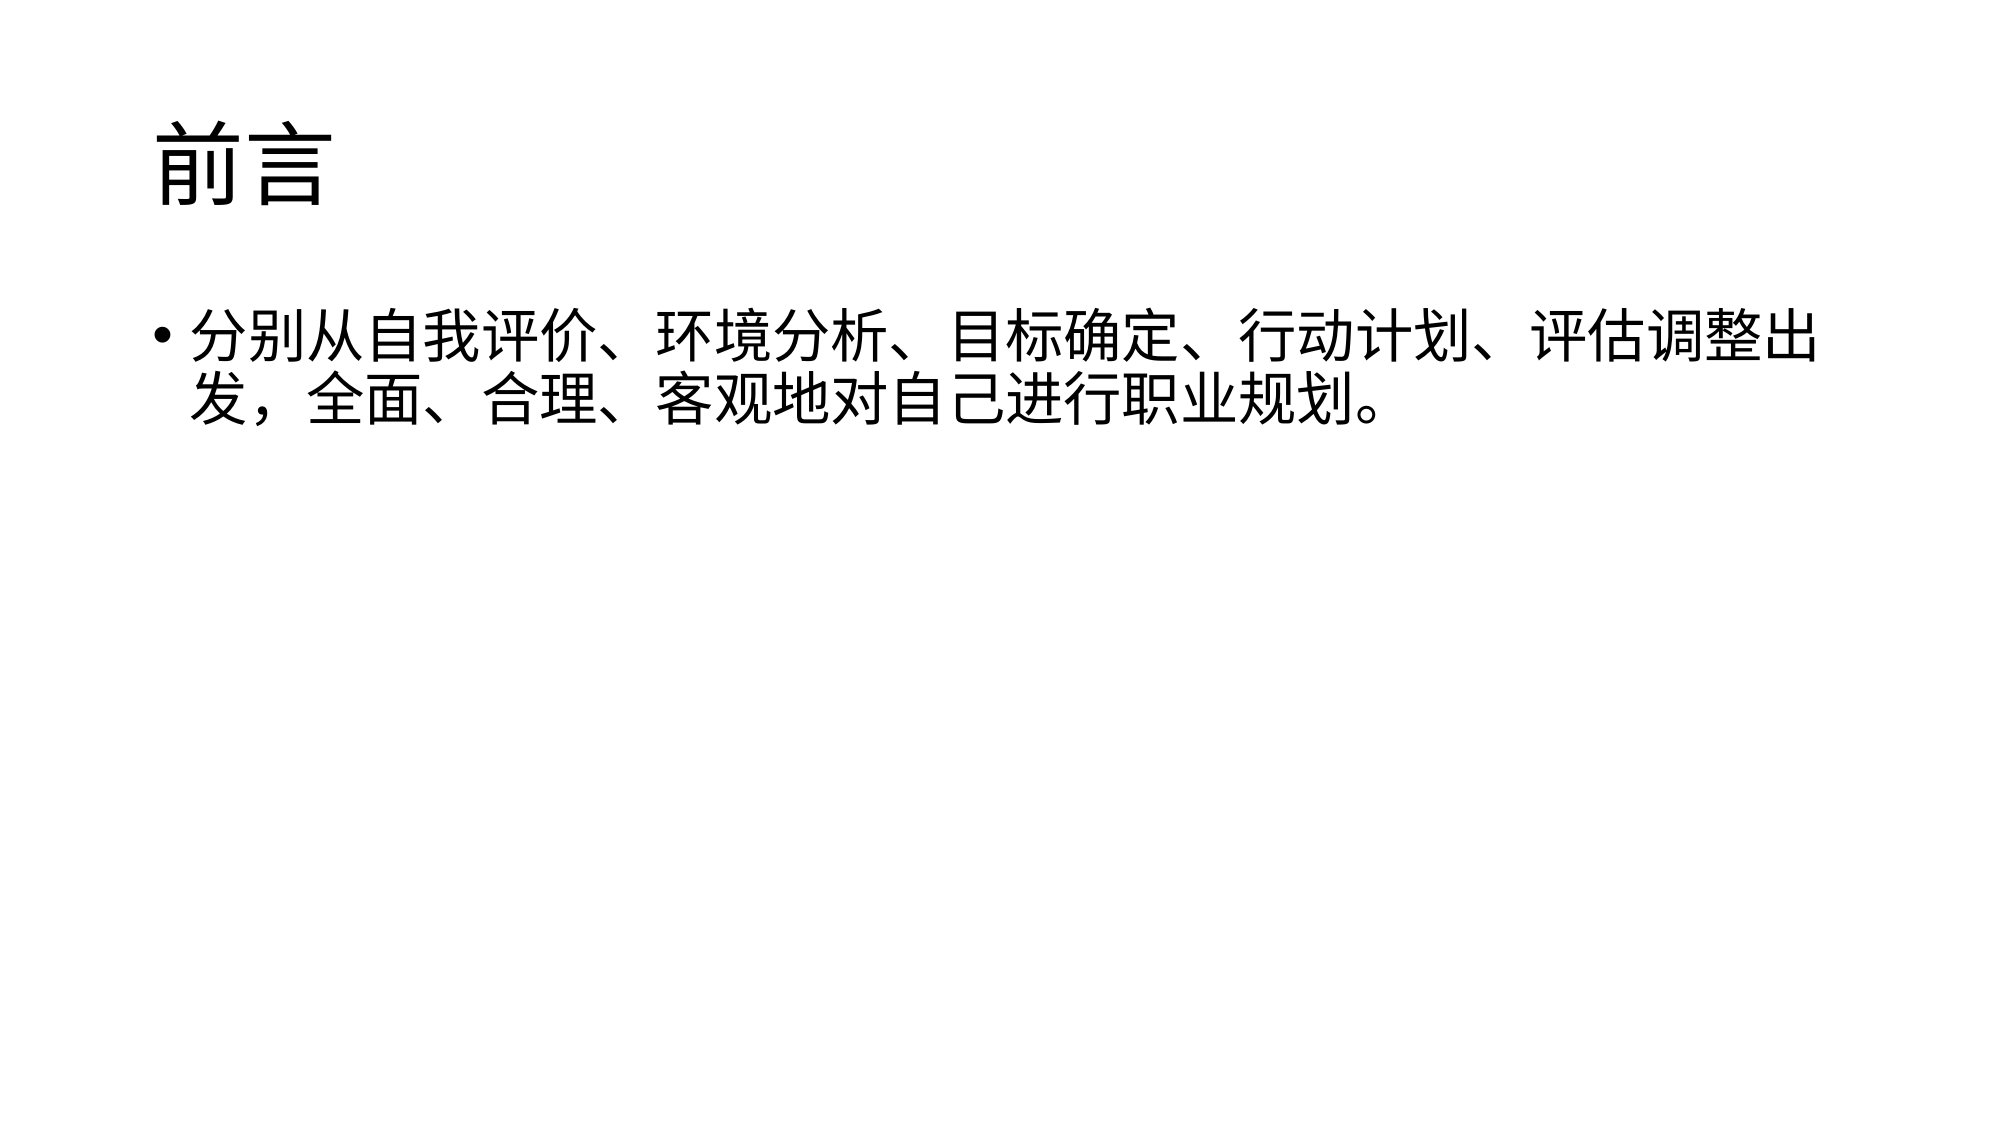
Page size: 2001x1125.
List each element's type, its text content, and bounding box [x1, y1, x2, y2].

title 前言 [137, 59, 1863, 278]
list 分别从自我评价、环境分析、目标确定、行动计划、评估调整出发，全面、合理、客观地对自己进行职业规划。 [137, 299, 1863, 1014]
